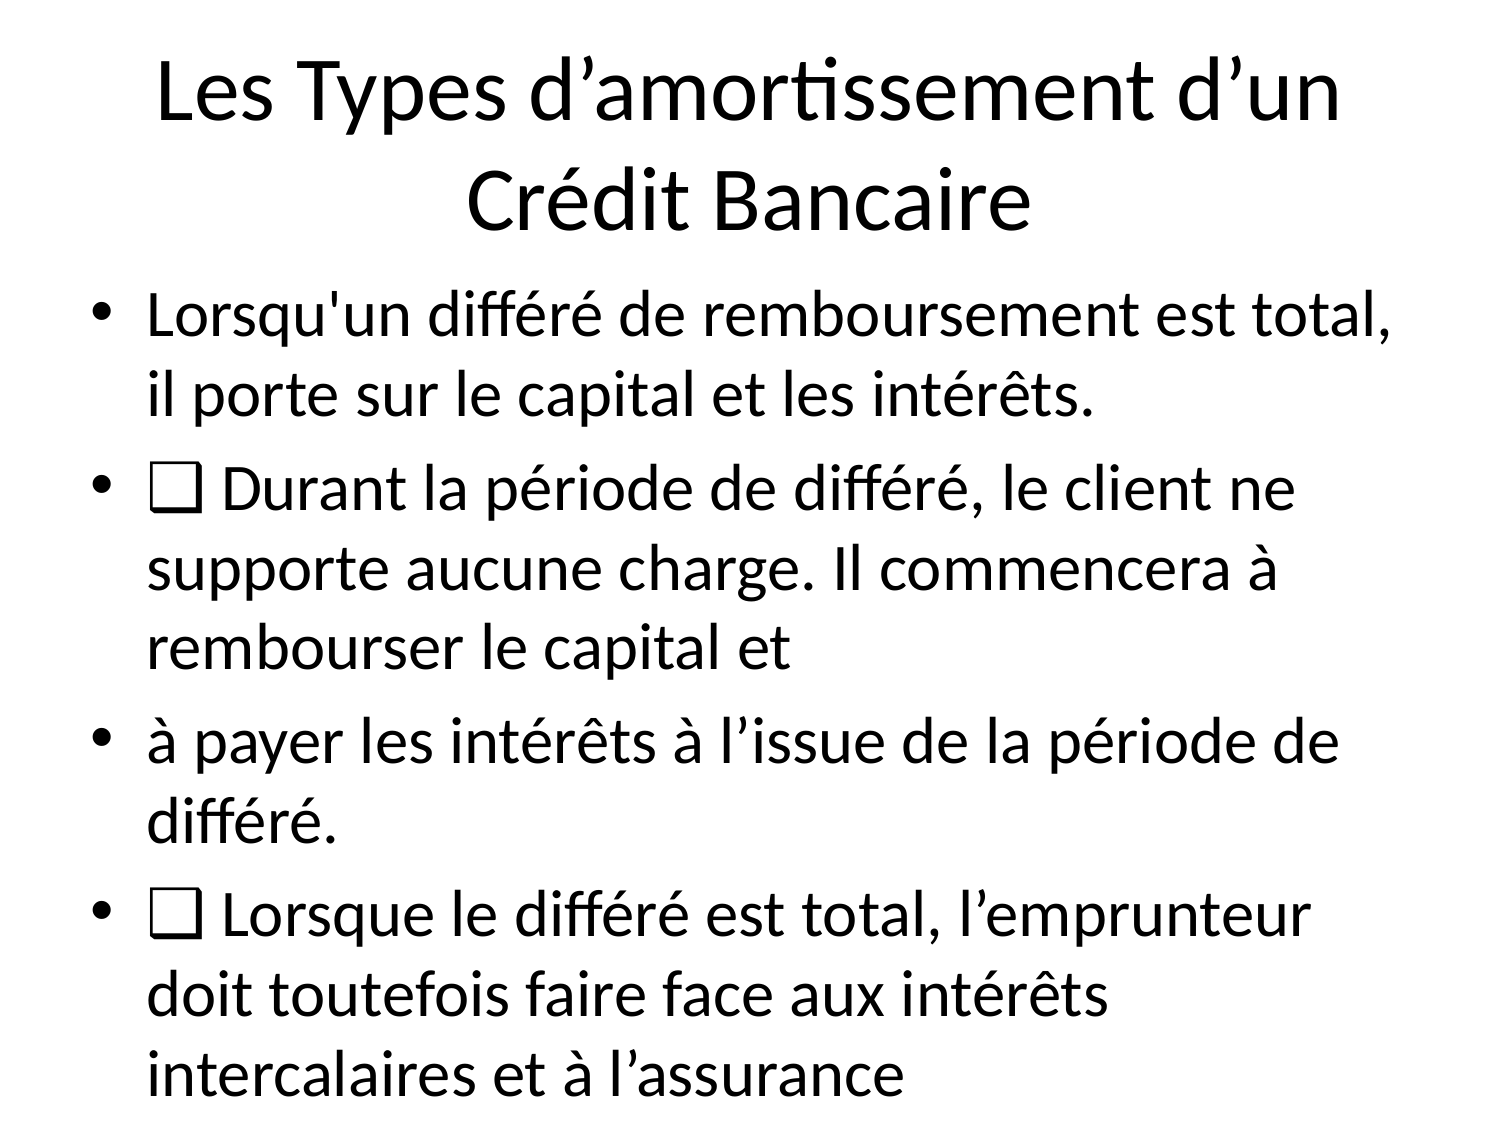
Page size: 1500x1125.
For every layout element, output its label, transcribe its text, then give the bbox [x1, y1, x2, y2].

list Lorsqu'un différé de remboursement est total, il porte sur le capital et les intérêts. ❑ Durant la période de différé, le client ne supporte aucune charge. Il commencera à rembourser le capital et à payer les intérêts à l’issue de la période de différé. ❑ Lorsque le différé est total, l’emprunteur doit toutefois faire face aux intérêts intercalaires et à l’assurance décès invalidité. ❑ D’une manière générale, l'emprunteur a la possibilité de rembourser par anticipation tout ou partie du montant du prêt restant dû. La banque réclame, dans ce cas de figure, des pénalités de remboursement anticipé (sauf si des dispositions différentes ont été prévues dans le contrat de prêt) [75, 262, 1425, 1005]
title Les Types d’amortissement d’un Crédit Bancaire [75, 45, 1425, 233]
